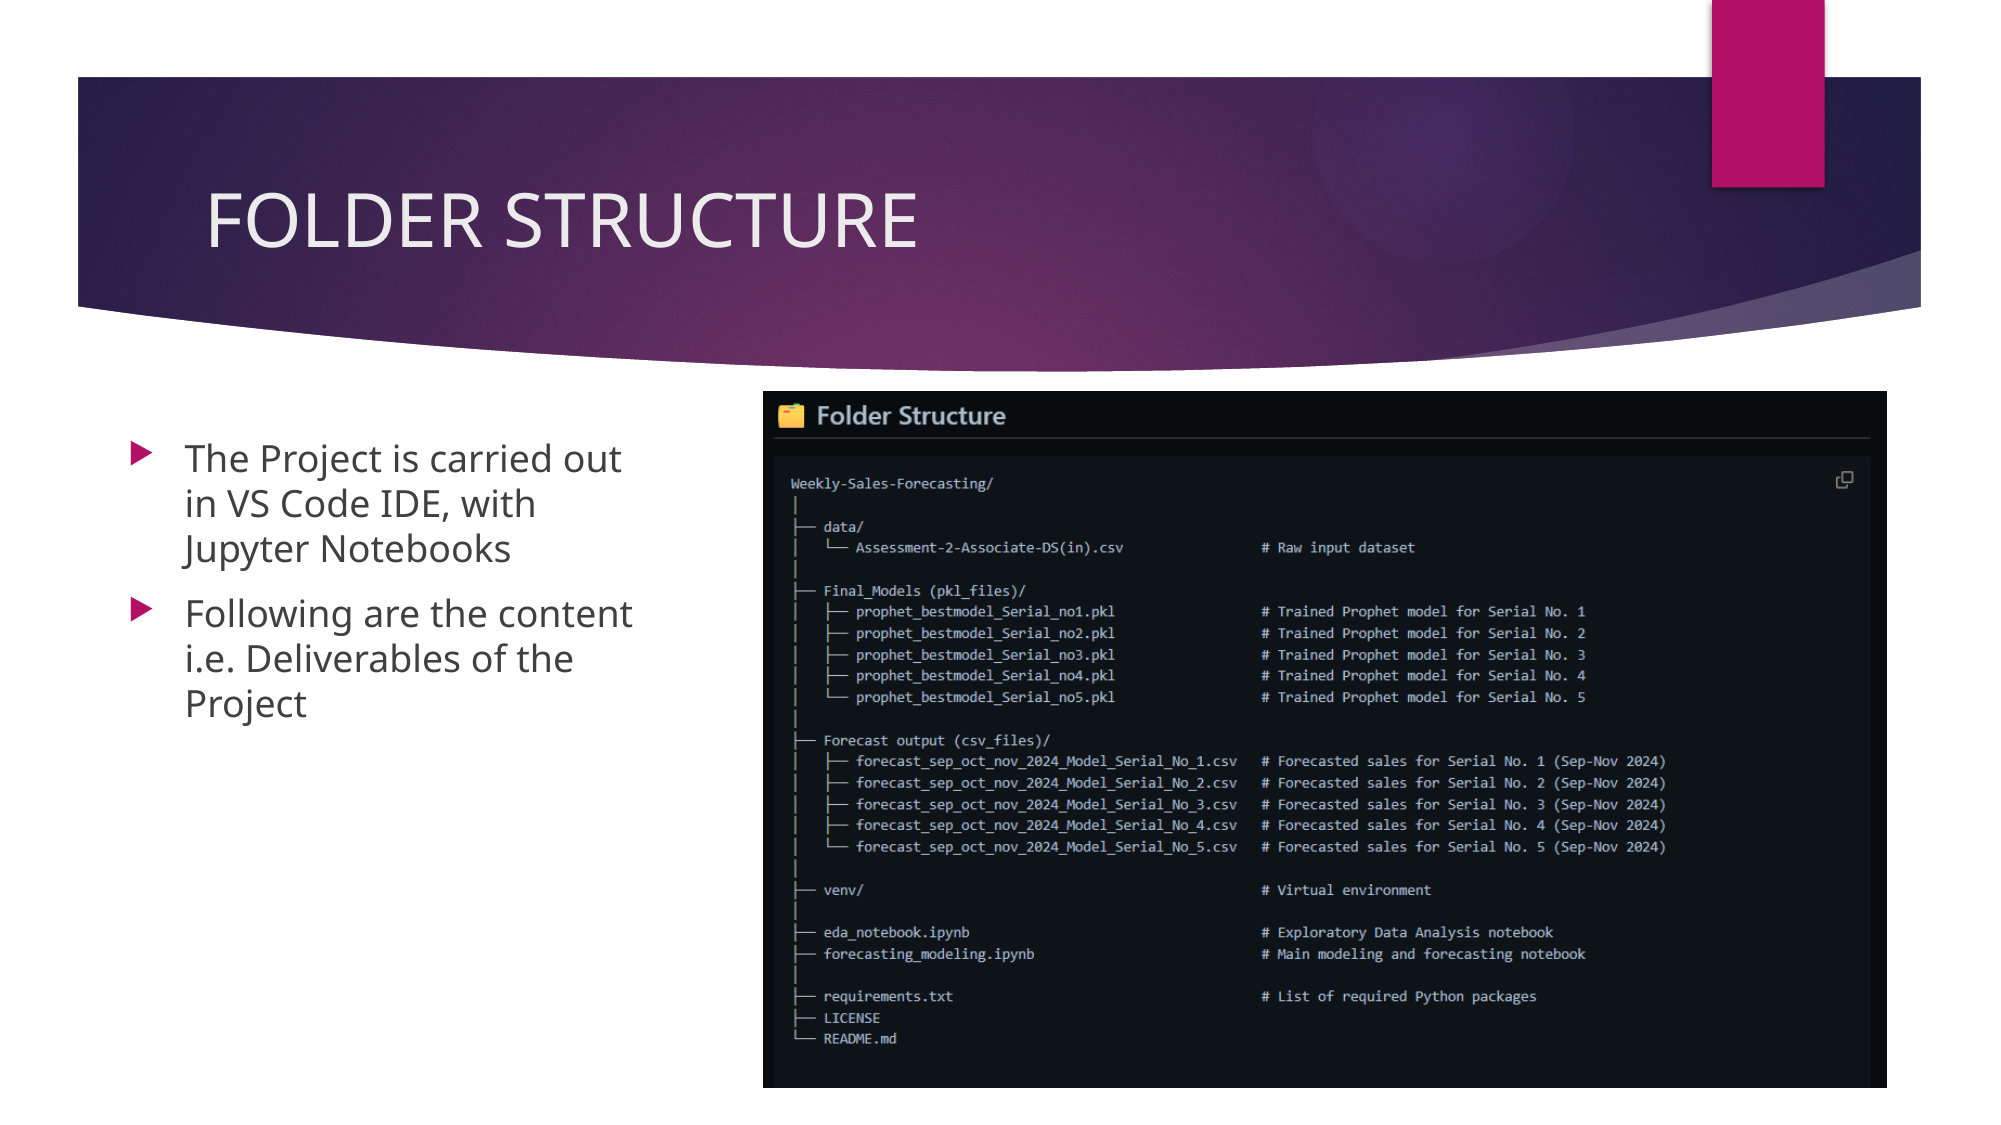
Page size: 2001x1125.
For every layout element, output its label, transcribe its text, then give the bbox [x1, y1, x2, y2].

title FOLDER STRUCTURE [189, 159, 1627, 276]
picture [763, 390, 1887, 1088]
list The Project is carried out in VS Code IDE, with Jupyter Notebooks Following are the content i.e. Deliverables of the Project [113, 427, 665, 1028]
